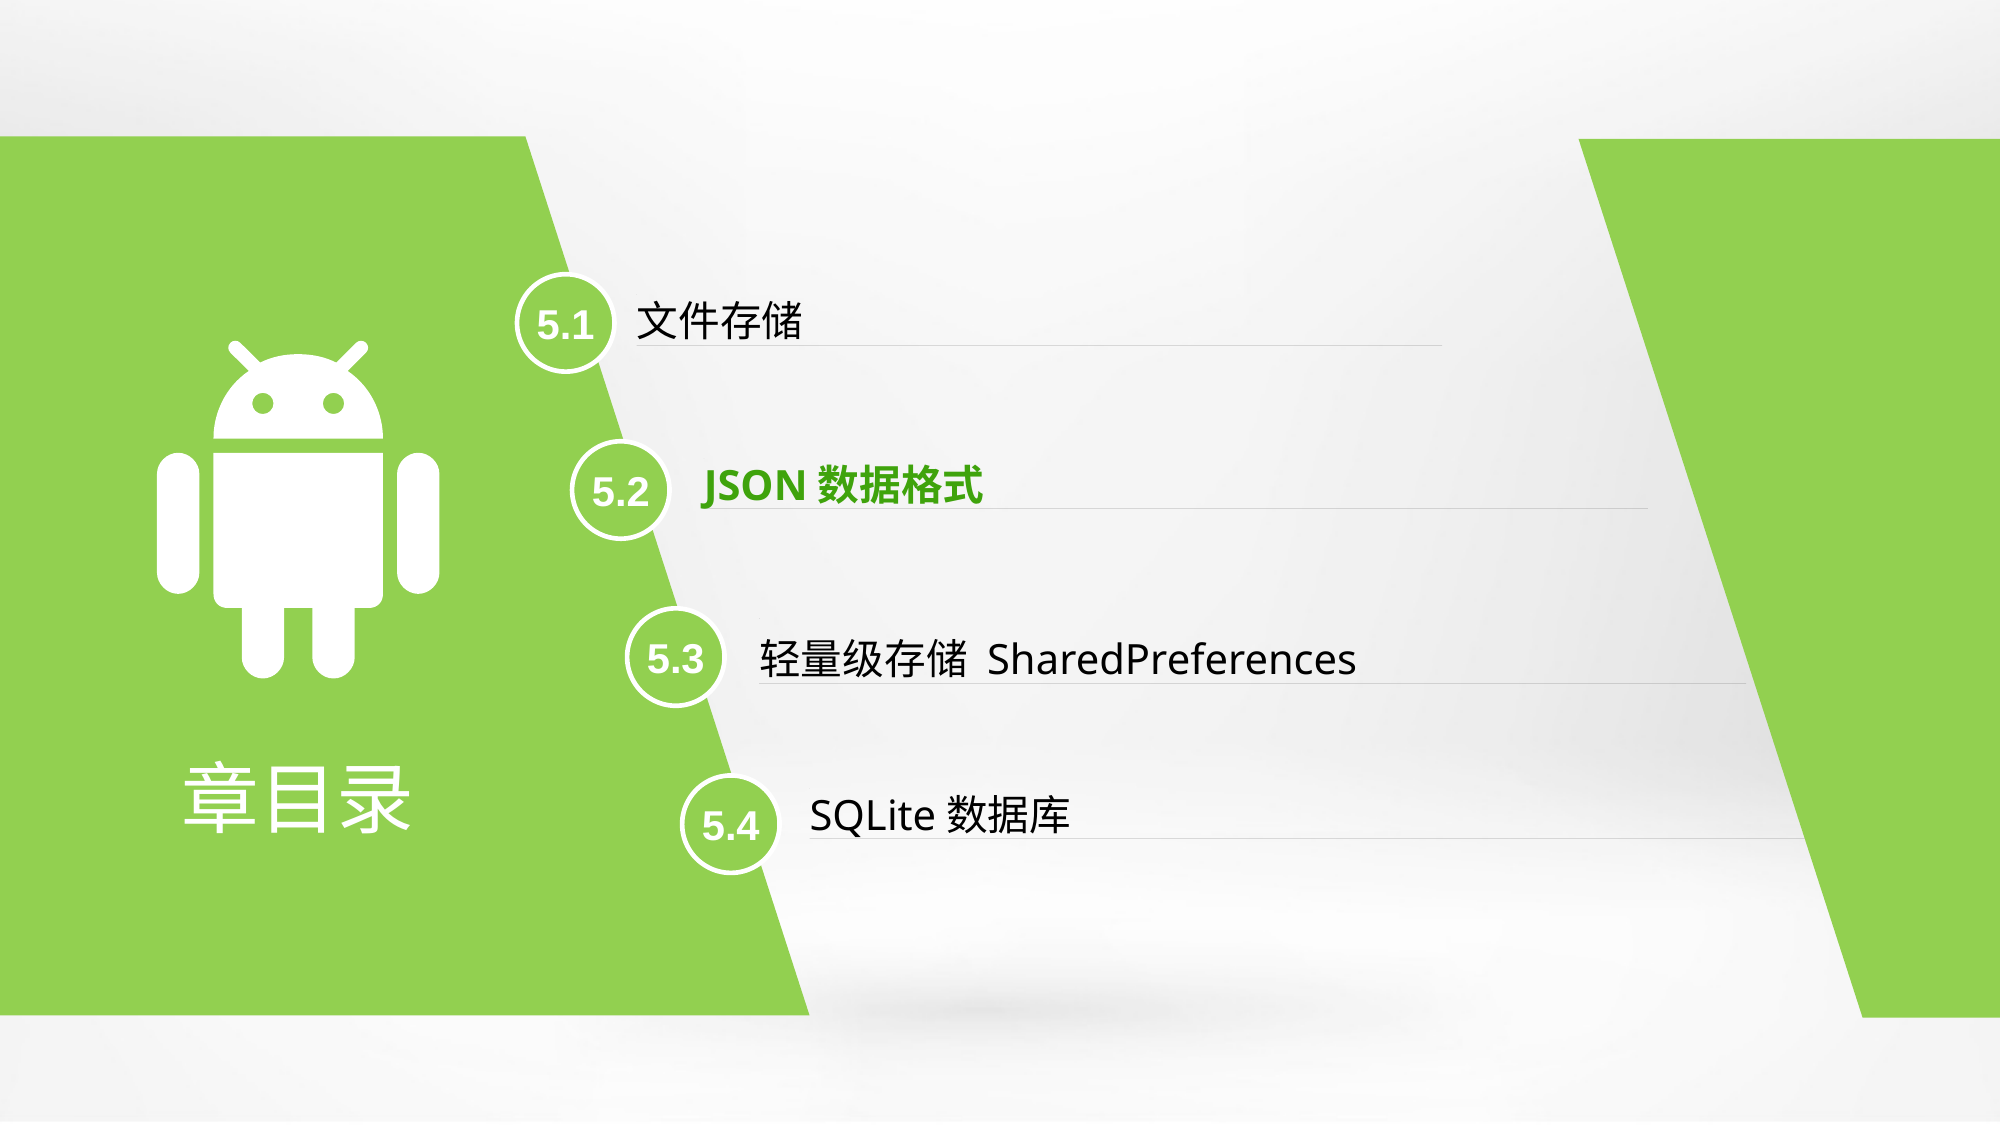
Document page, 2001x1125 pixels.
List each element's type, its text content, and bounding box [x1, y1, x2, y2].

text_box 5.4 [681, 774, 781, 874]
text_box [397, 452, 440, 594]
picture [0, 0, 2000, 1125]
text_box [0, 136, 810, 1016]
text_box 5.3 [626, 607, 726, 707]
text_box [156, 452, 200, 594]
text_box [213, 452, 383, 679]
text_box 5.1 [515, 273, 616, 373]
text_box [1578, 138, 2000, 1018]
text_box 章目录 [61, 732, 535, 860]
text_box [213, 340, 383, 439]
text_box 5.2 [571, 440, 671, 540]
